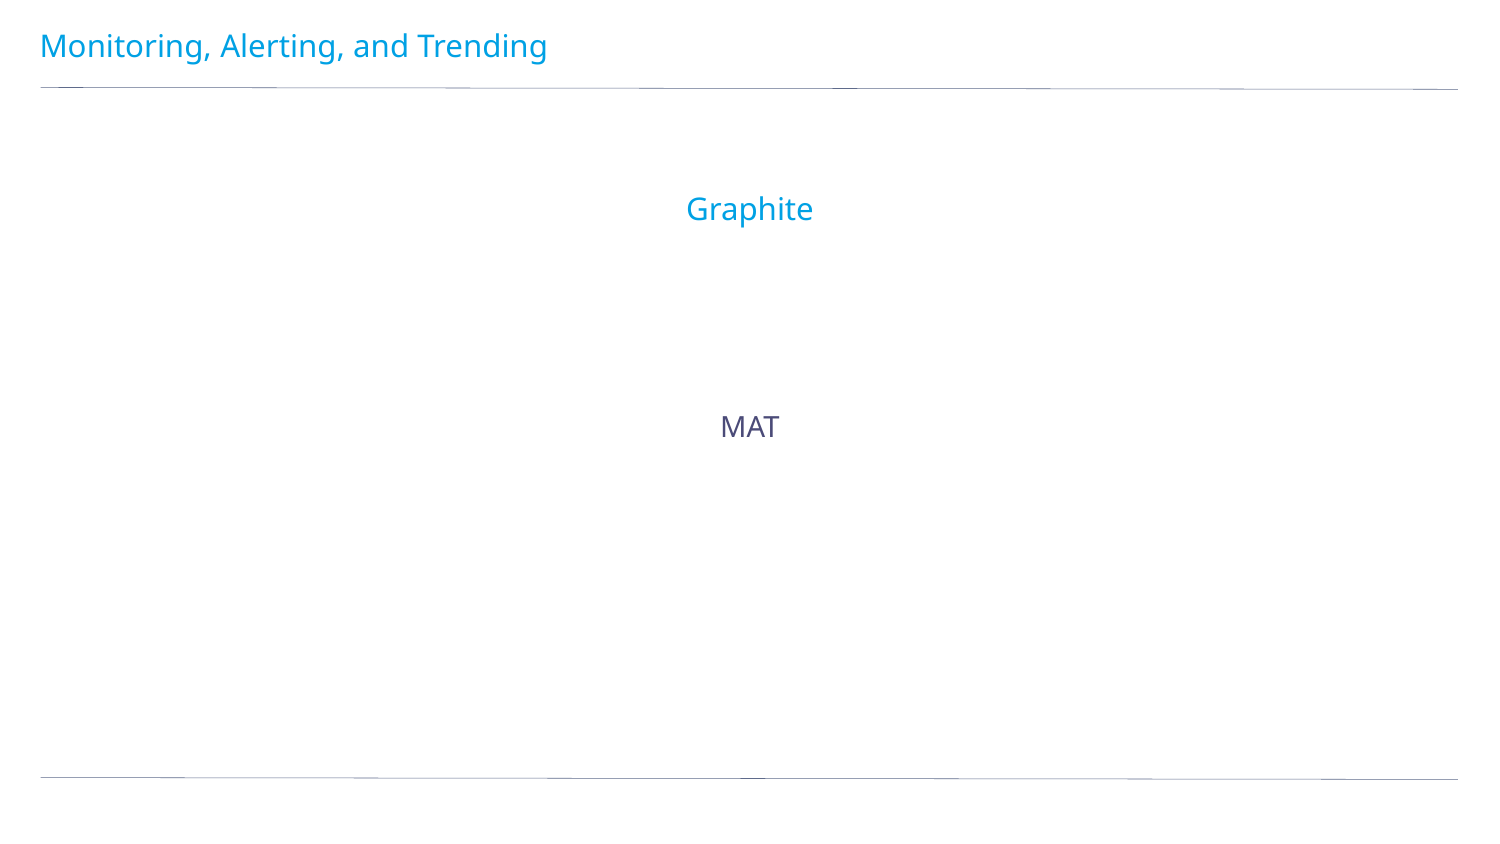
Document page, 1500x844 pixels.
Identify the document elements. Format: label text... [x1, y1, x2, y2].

text_box Graphite [408, 193, 1092, 230]
text_box MAT [86, 393, 1414, 451]
title Monitoring, Alerting, and Trending [38, 29, 926, 67]
